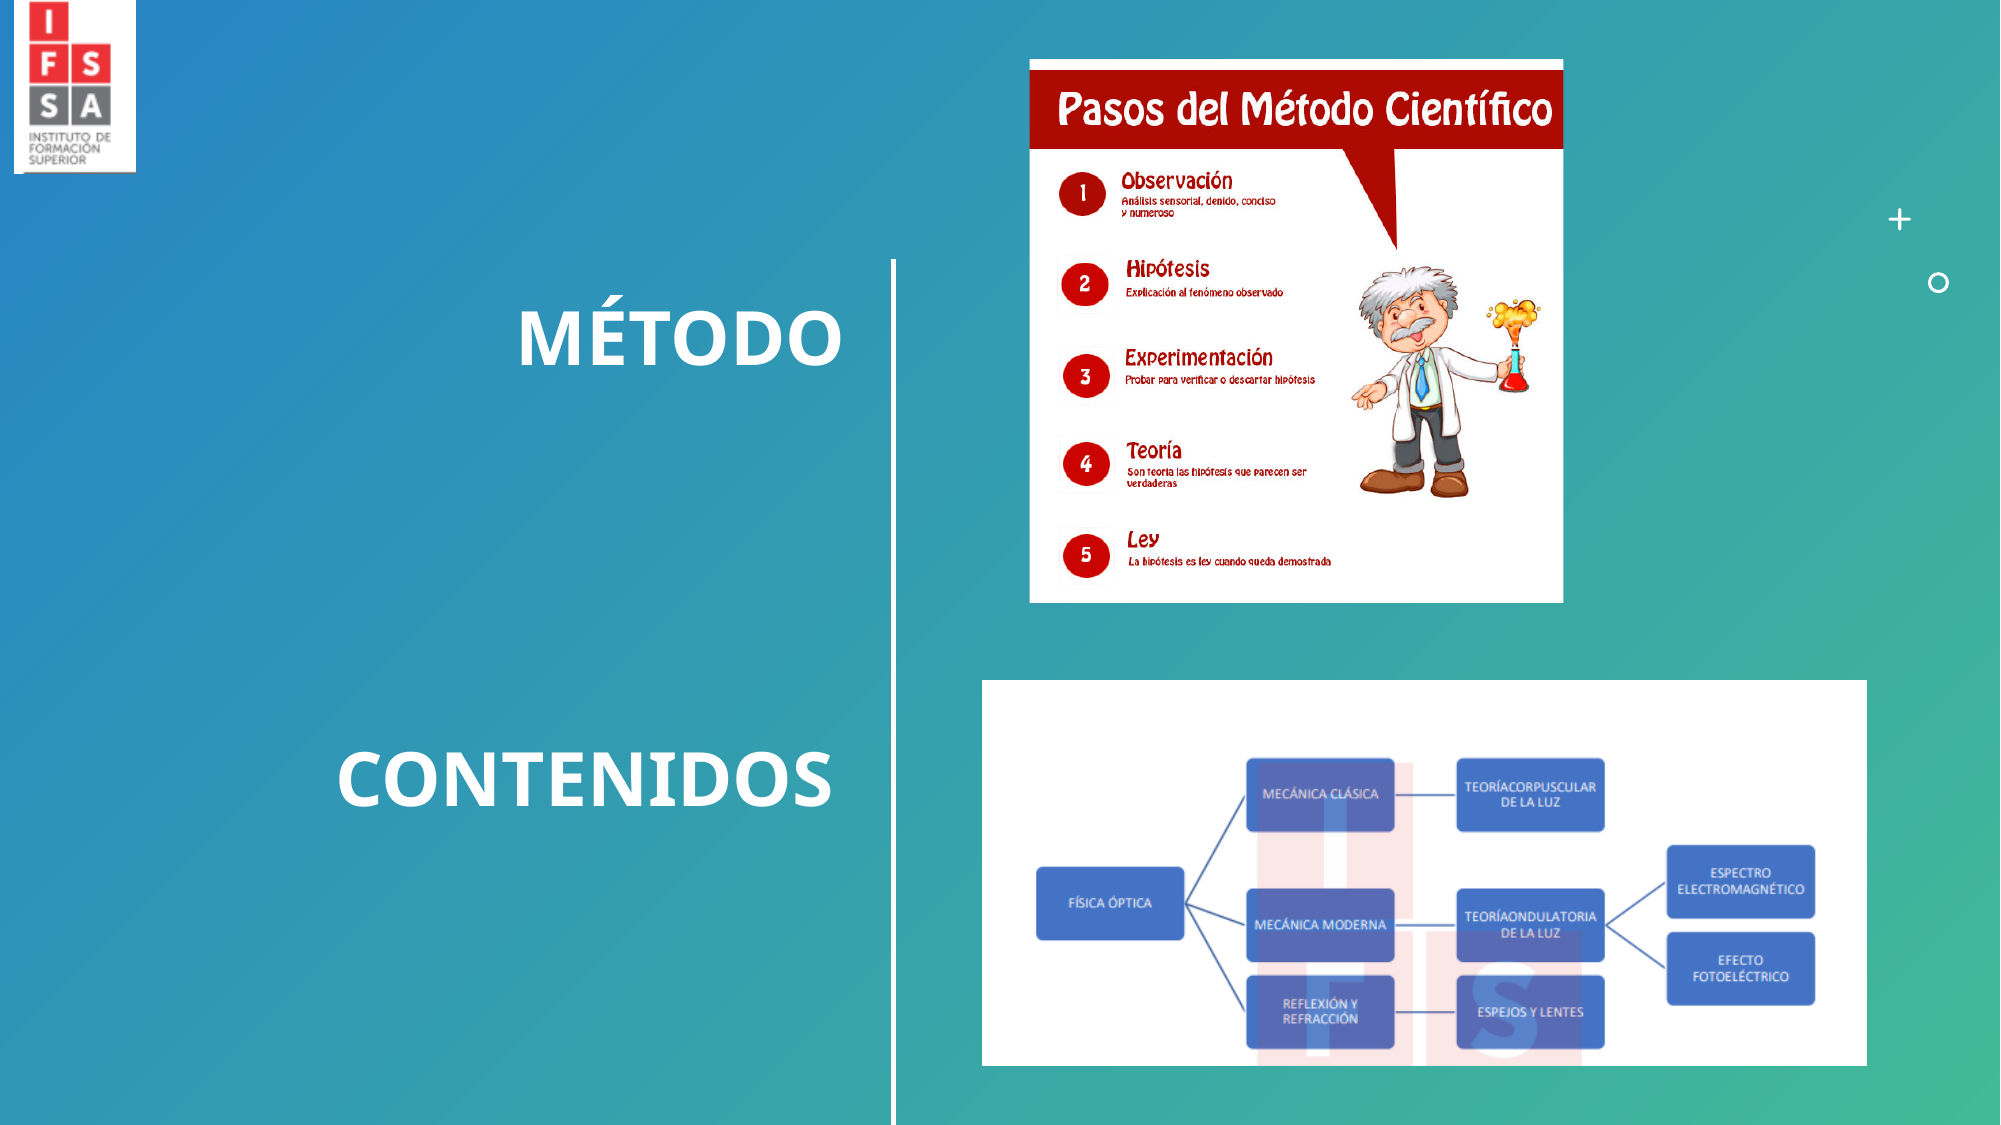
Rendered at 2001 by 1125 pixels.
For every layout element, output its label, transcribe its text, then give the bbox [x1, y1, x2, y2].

picture [1029, 59, 1564, 603]
text_box [1888, 207, 1912, 231]
picture [981, 680, 1867, 1066]
text_box [1927, 272, 1949, 294]
text_box [0, 0, 2000, 1125]
subtitle MÉTODO [136, 293, 861, 463]
picture [13, 0, 136, 174]
title Contenidos [81, 733, 850, 908]
